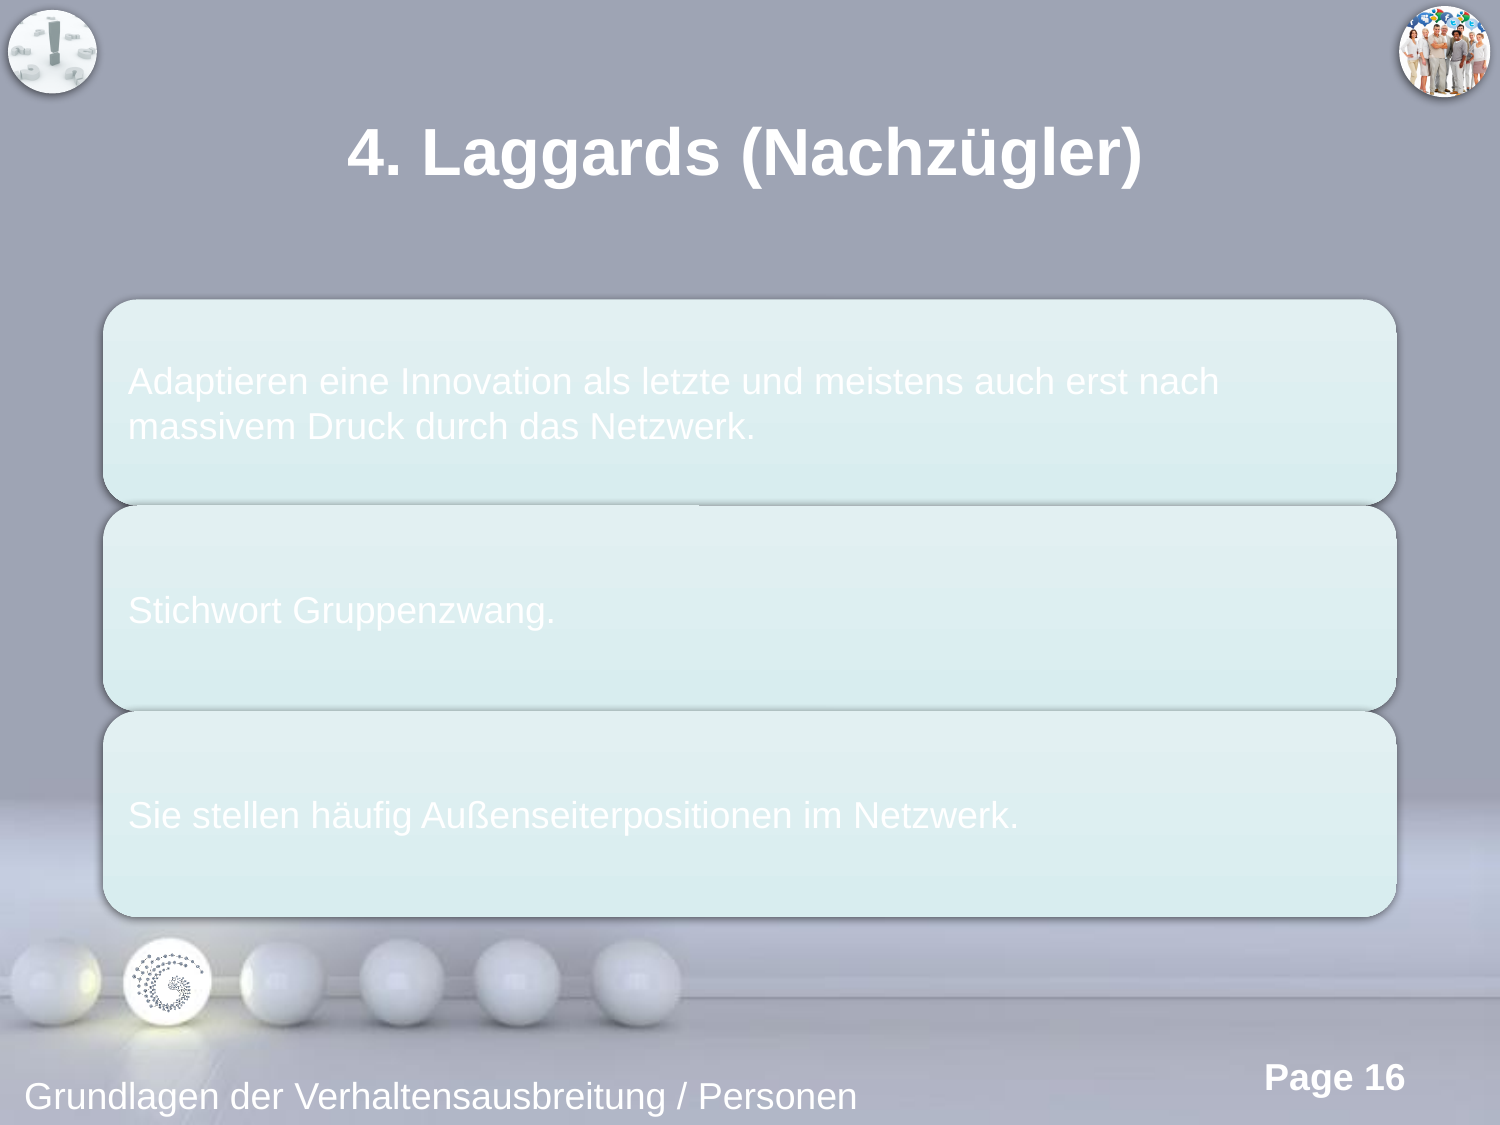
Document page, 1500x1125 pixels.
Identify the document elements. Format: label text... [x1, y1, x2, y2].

picture [0, 0, 1500, 1125]
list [103, 299, 1397, 917]
title 4. Laggards (Nachzügler) [99, 101, 1393, 214]
text_box [1399, 6, 1491, 98]
text_box Grundlagen der Verhaltensausbreitung / Personen [9, 1064, 873, 1125]
text_box [7, 9, 97, 94]
